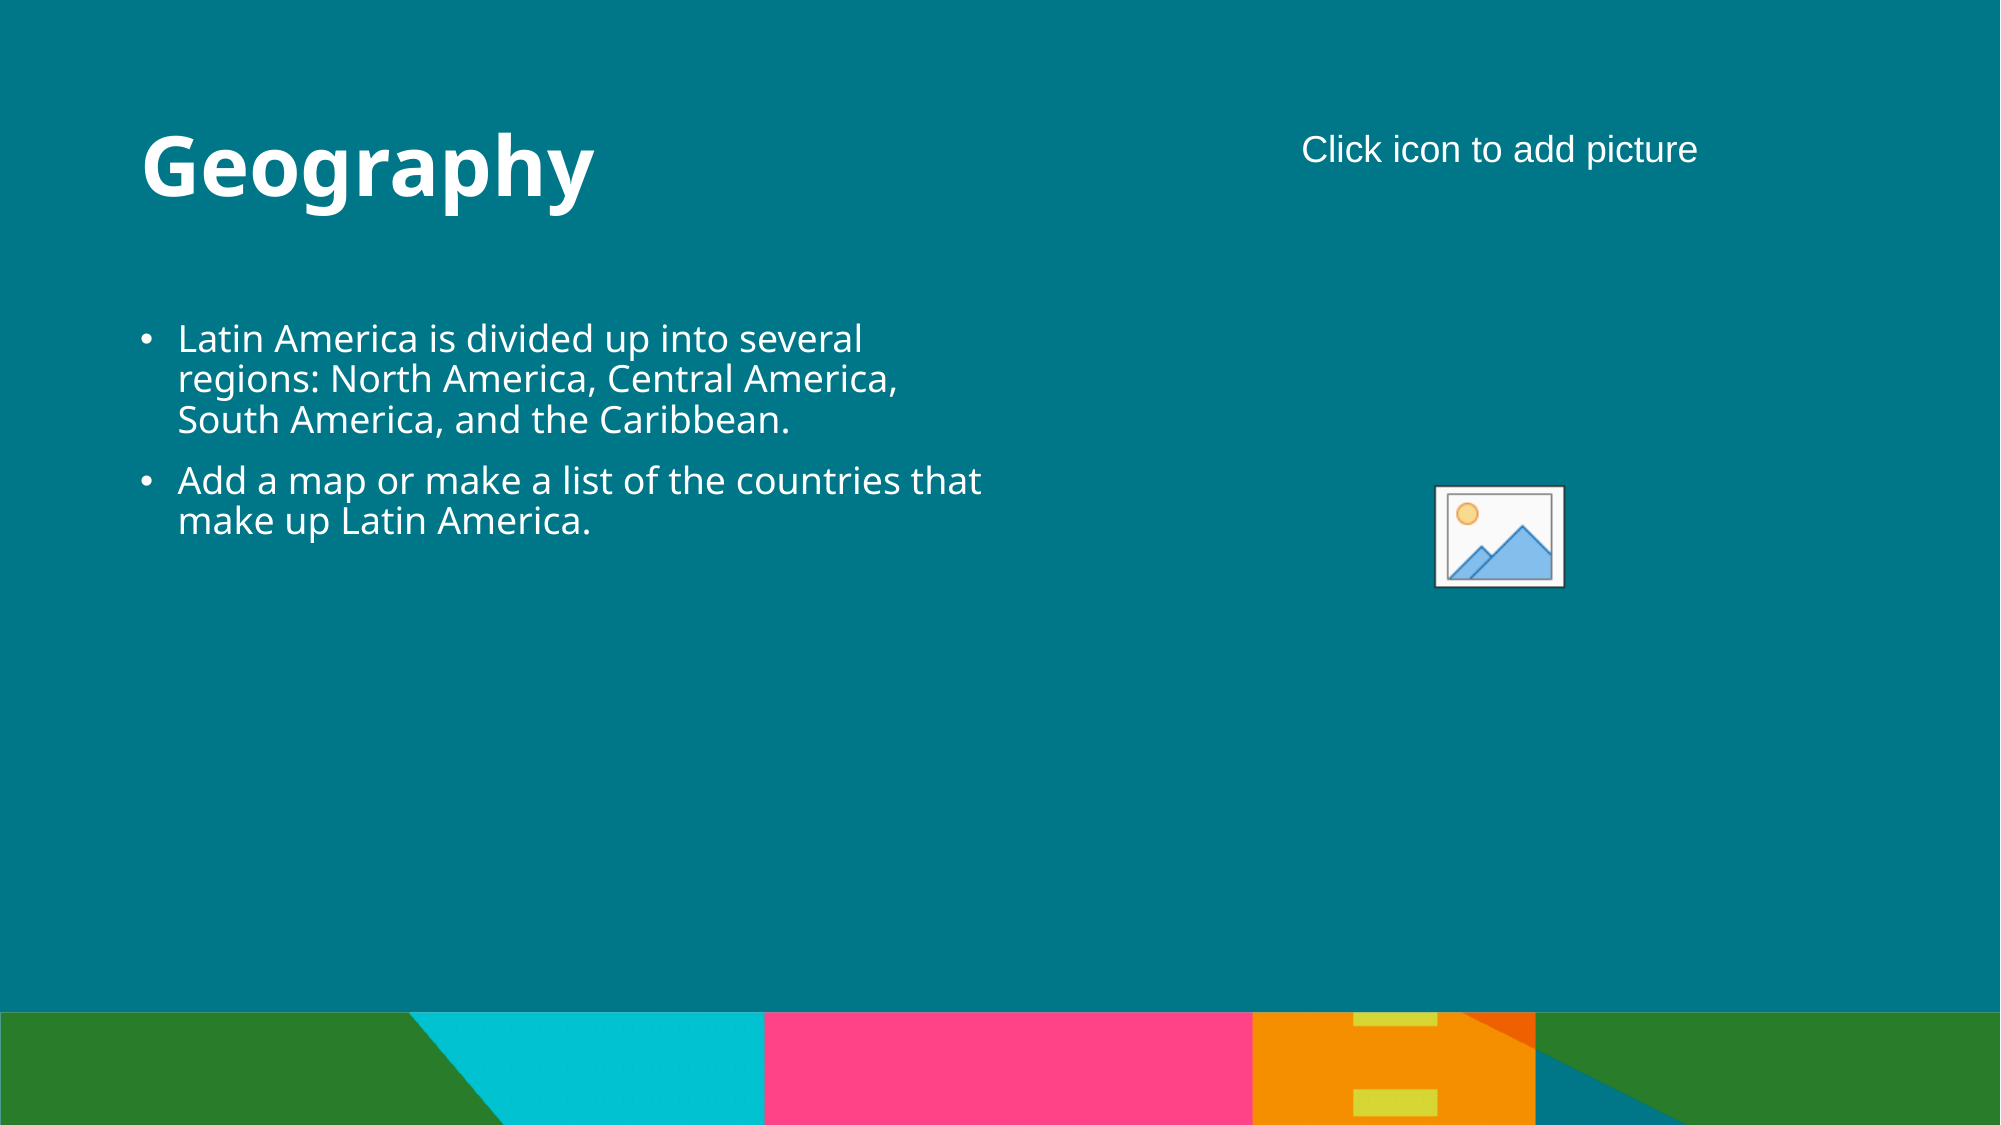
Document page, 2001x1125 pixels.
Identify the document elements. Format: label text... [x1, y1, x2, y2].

picture [2, 1013, 2000, 1125]
list Latin America is divided up into several regions: North America, Central America, South America, and the Caribbean. Add a map or make a list of the countries that make up Latin America. [125, 312, 1000, 850]
picture [1124, 117, 1875, 957]
title Geography [125, 117, 1000, 312]
